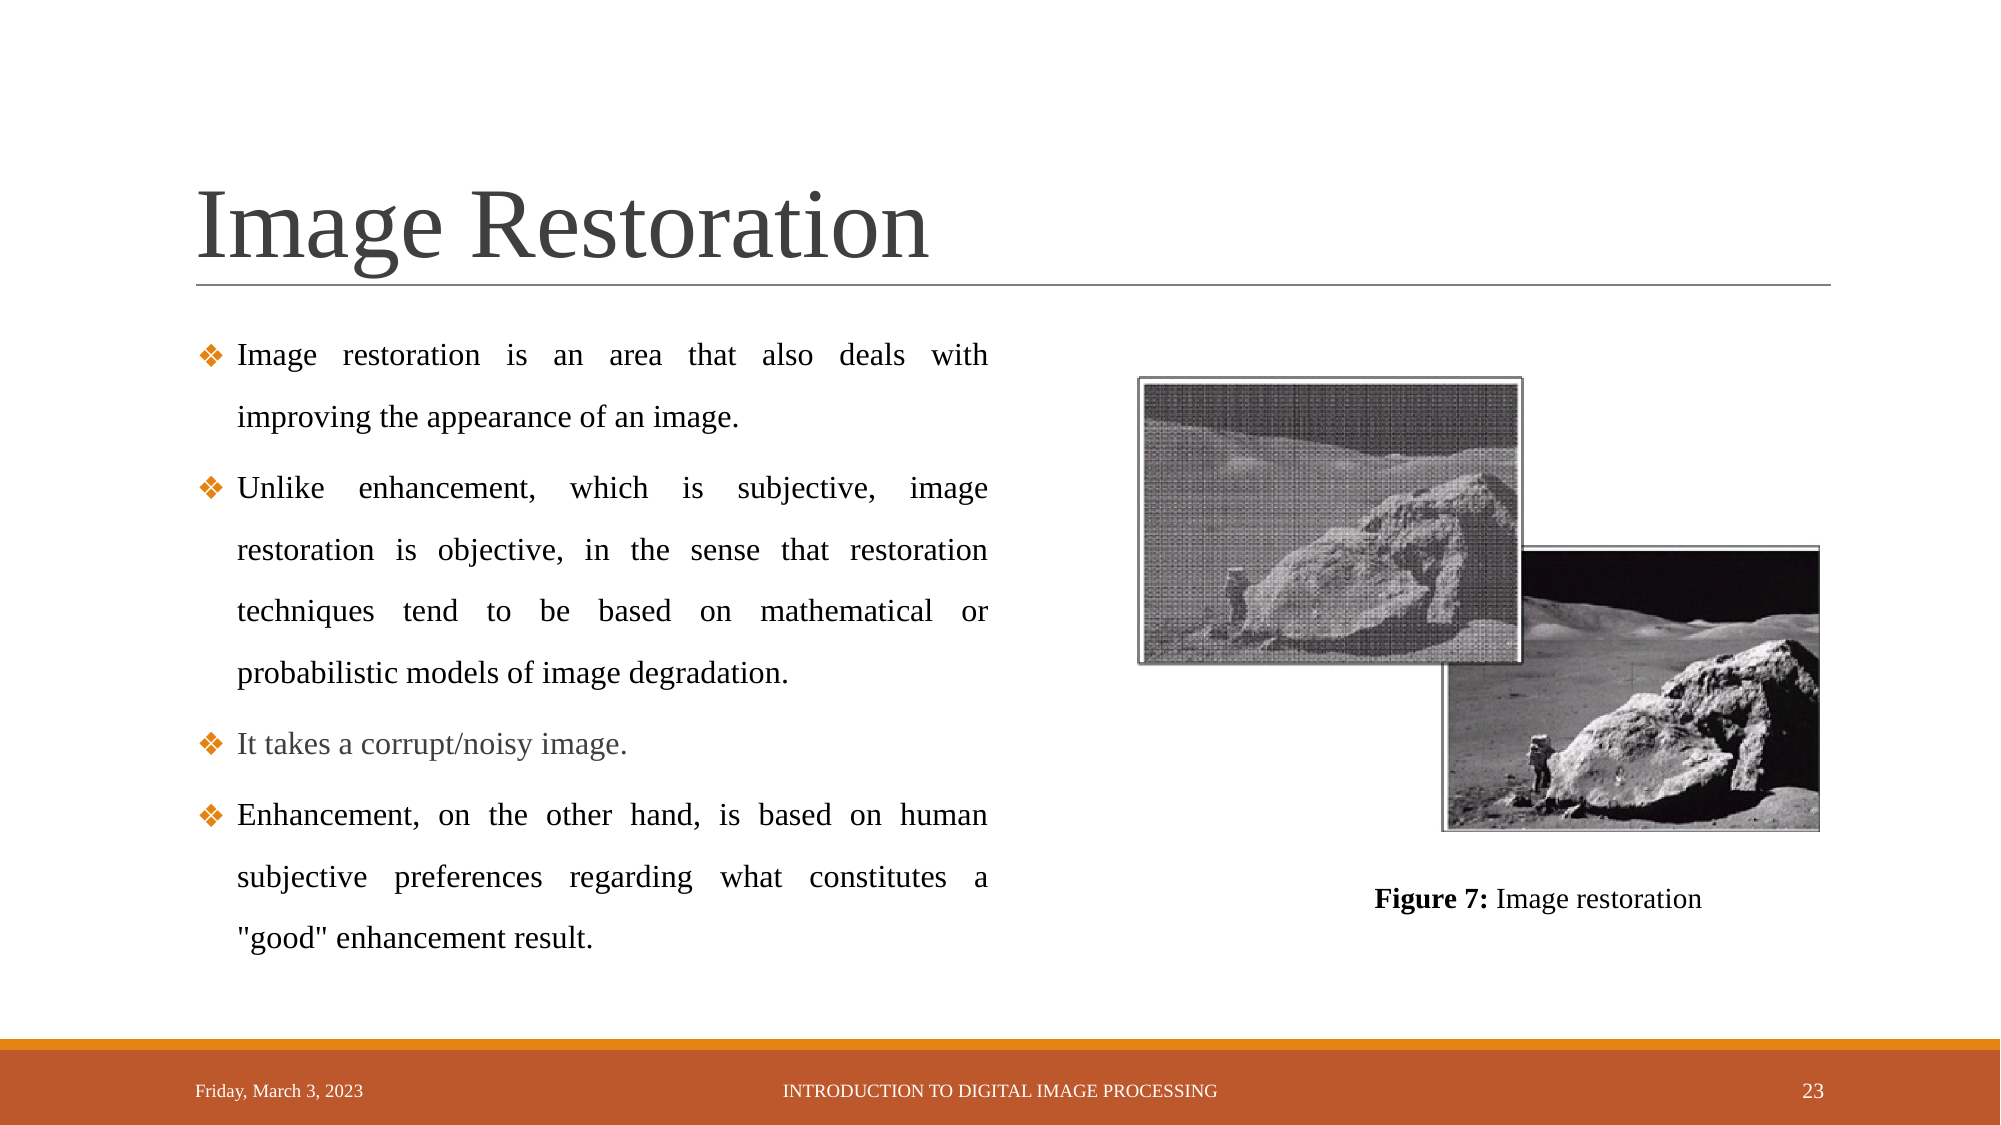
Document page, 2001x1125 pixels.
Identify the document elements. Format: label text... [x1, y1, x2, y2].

list Image restoration is an area that also deals with improving the appearance of an image. Unlike enhancement, which is subjective, image restoration is objective, in the sense that restoration techniques tend to be based on mathematical or probabilistic models of image degradation. It takes a corrupt/noisy image. Enhancement, on the other hand, is based on human subjective preferences regarding what constitutes a "good" enhancement result. [180, 302, 990, 963]
text_box Figure 7: Image restoration [1359, 872, 1889, 923]
picture [1137, 375, 1821, 833]
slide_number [180, 1059, 586, 1120]
slide_number ‹#› [1624, 1059, 1840, 1120]
footer INTRODUCTION TO DIGITAL IMAGE PROCESSING [604, 1059, 1396, 1120]
title Image Restoration [180, 47, 1830, 285]
